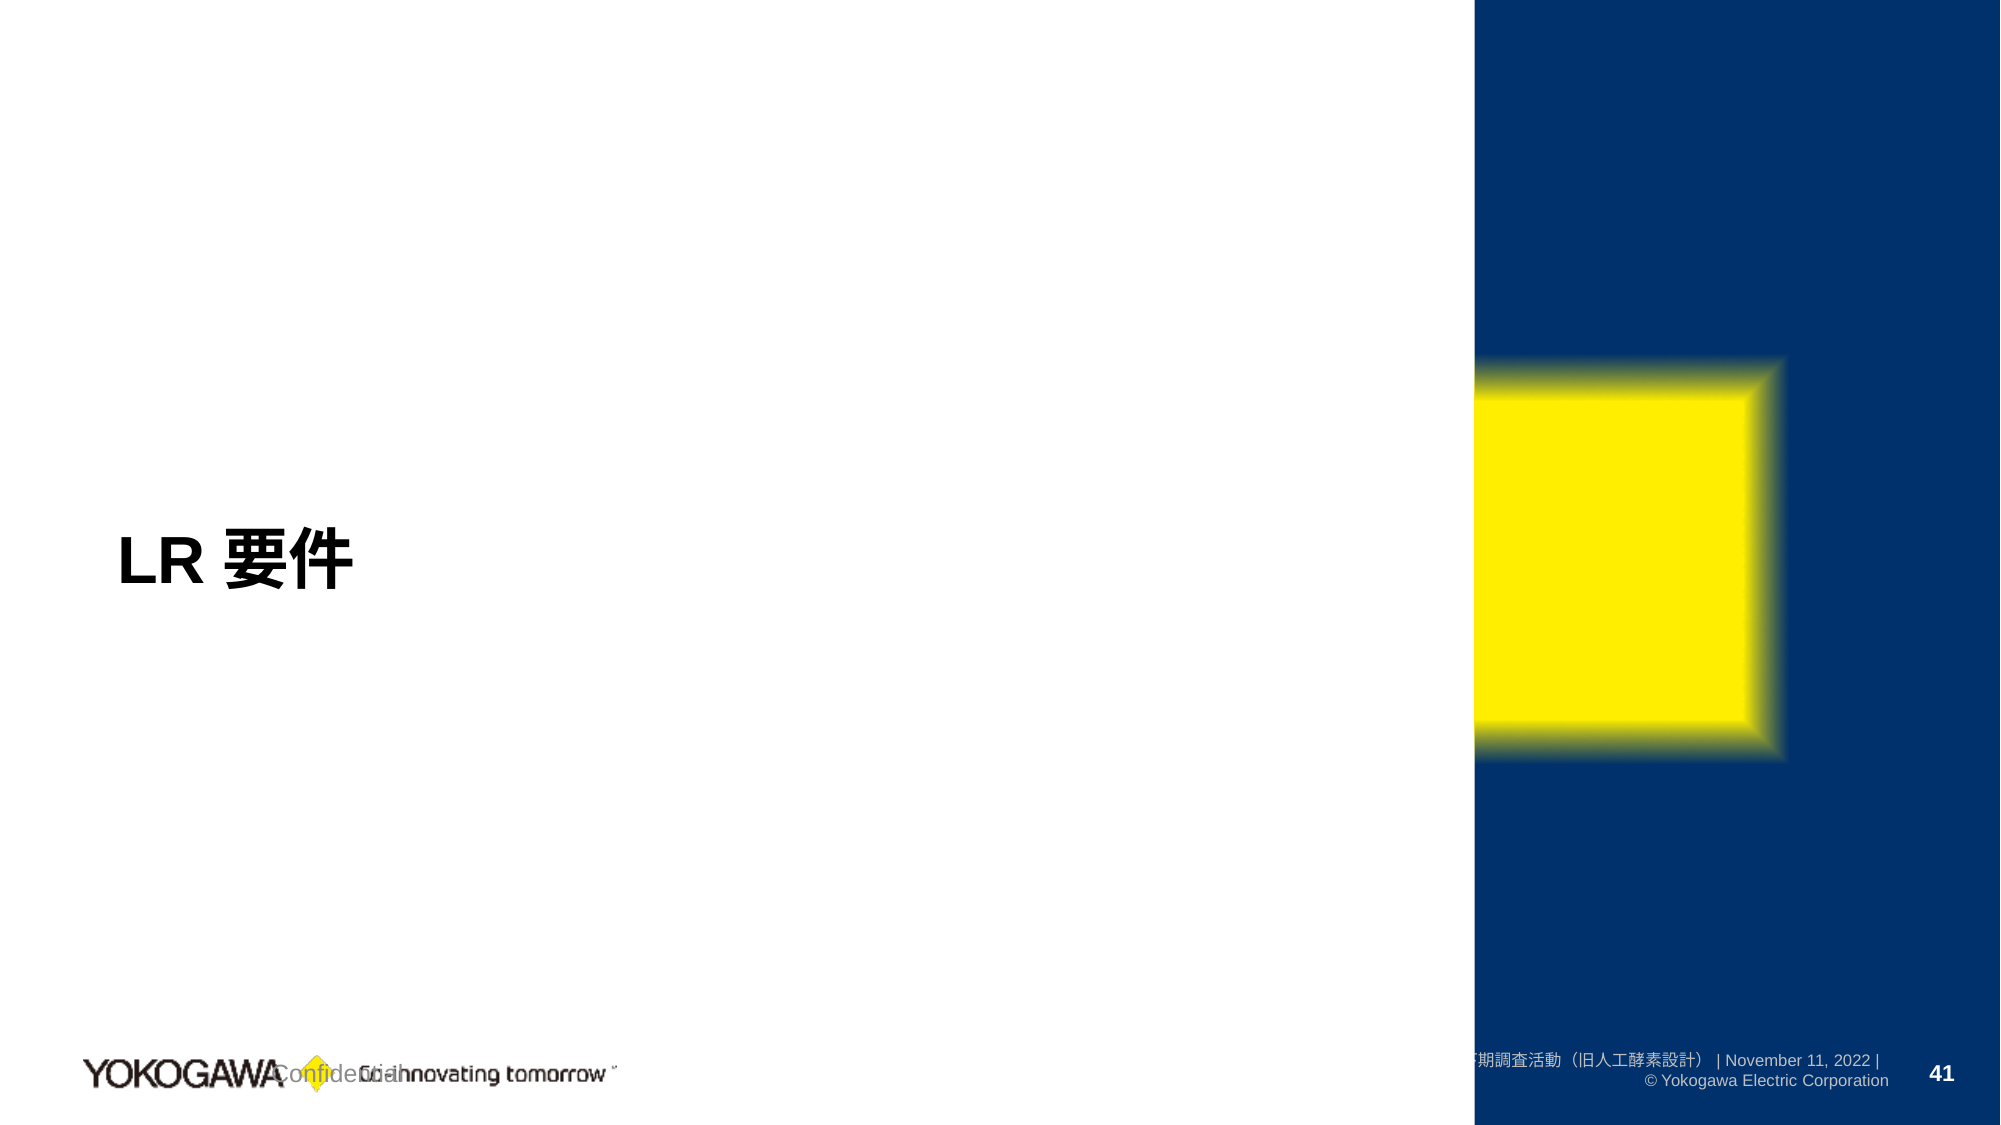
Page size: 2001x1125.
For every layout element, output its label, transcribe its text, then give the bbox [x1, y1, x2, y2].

title LR要件 [102, 518, 1421, 607]
picture [1474, 288, 1856, 832]
footer Confidential [0, 1042, 675, 1103]
slide_number 41 [1904, 1042, 1970, 1103]
